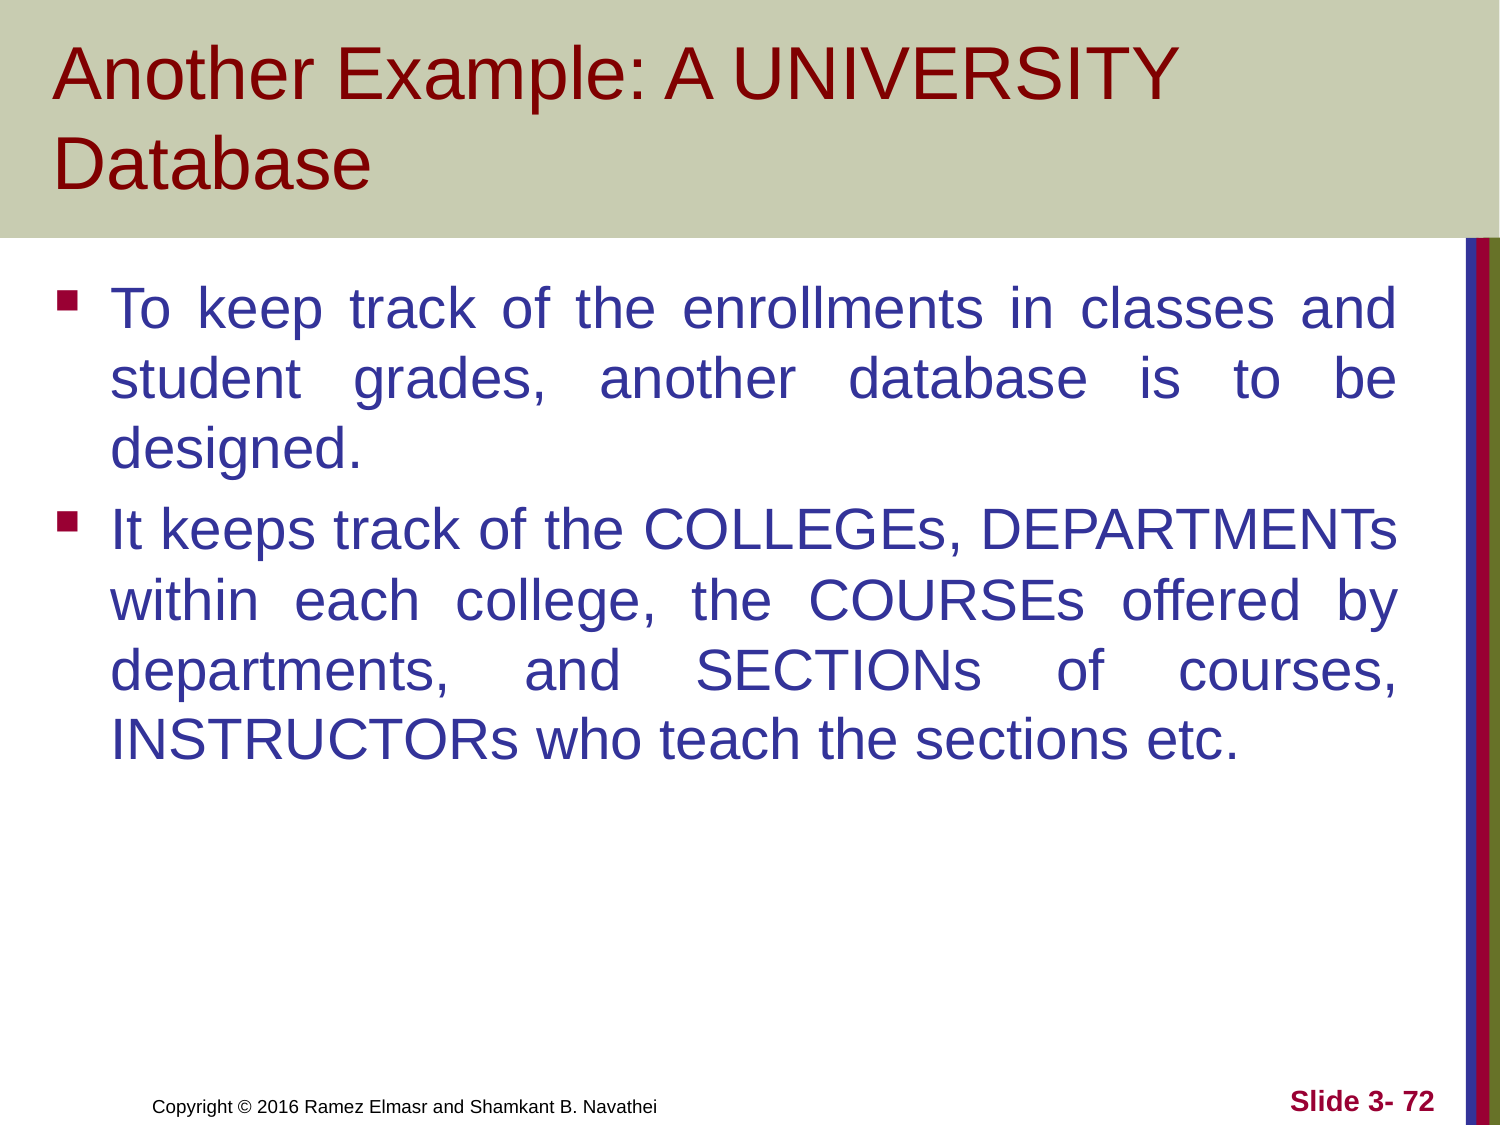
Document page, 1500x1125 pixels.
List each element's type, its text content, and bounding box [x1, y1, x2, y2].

slide_number Slide 3- [1137, 1049, 1451, 1125]
list To keep track of the enrollments in classes and student grades, another database is to be designed. It keeps track of the COLLEGEs, DEPARTMENTs within each college, the COURSEs offered by departments, and SECTIONs of courses, INSTRUCTORs who teach the sections etc. [39, 262, 1401, 1013]
title Another Example: A UNIVERSITY Database [37, 49, 1317, 213]
